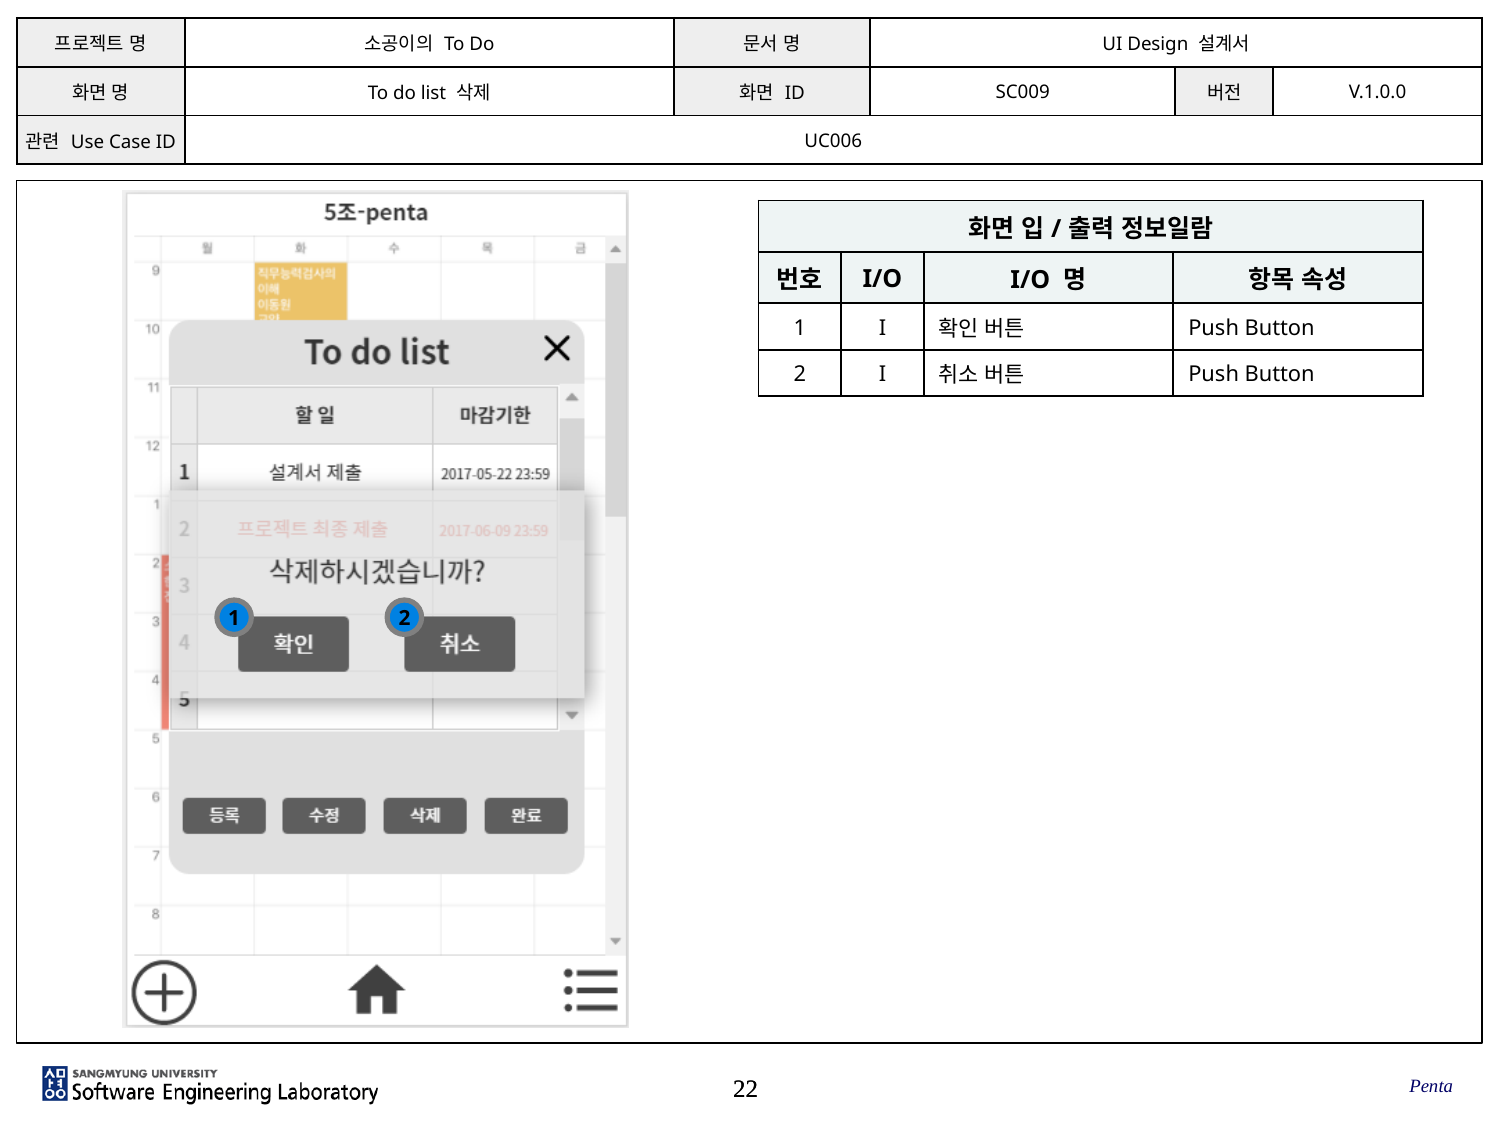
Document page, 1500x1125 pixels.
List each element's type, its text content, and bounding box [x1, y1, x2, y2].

table_header UI Design 설계서 [871, 19, 1481, 66]
table_cell 버전 [1176, 68, 1272, 115]
table_header 화면 입/출력 정보일람 [759, 201, 1422, 251]
picture [122, 190, 629, 1028]
table_cell I/O 명 [925, 253, 1172, 302]
table_cell To do list 삭제 [186, 68, 673, 115]
table_cell 취소 버튼 [925, 351, 1172, 395]
table_cell UC006 [186, 116, 1481, 163]
table_cell 2 [759, 351, 840, 395]
table_header 소공이의 To Do [186, 19, 673, 66]
table_cell I [842, 304, 923, 349]
table_cell I [842, 351, 923, 395]
table_cell I/O [842, 253, 923, 302]
table_cell 번호 [759, 253, 840, 302]
table_cell SC009 [871, 68, 1174, 115]
table_cell Push Button [1174, 351, 1422, 395]
table_cell 화면 명 [18, 68, 184, 115]
table_cell 1 [759, 304, 840, 349]
table_cell 항목 속성 [1174, 253, 1422, 302]
picture [42, 1066, 382, 1106]
table_header 프로젝트 명 [18, 19, 184, 66]
table_cell 확인 버튼 [925, 304, 1172, 349]
footer Penta [994, 1060, 1454, 1110]
table_cell 화면 ID [675, 68, 869, 115]
table_cell 관련 Use Case ID [18, 116, 184, 163]
table_cell Push Button [1174, 304, 1422, 349]
table_cell V.1.0.0 [1274, 68, 1481, 115]
table_header 문서 명 [675, 19, 869, 66]
